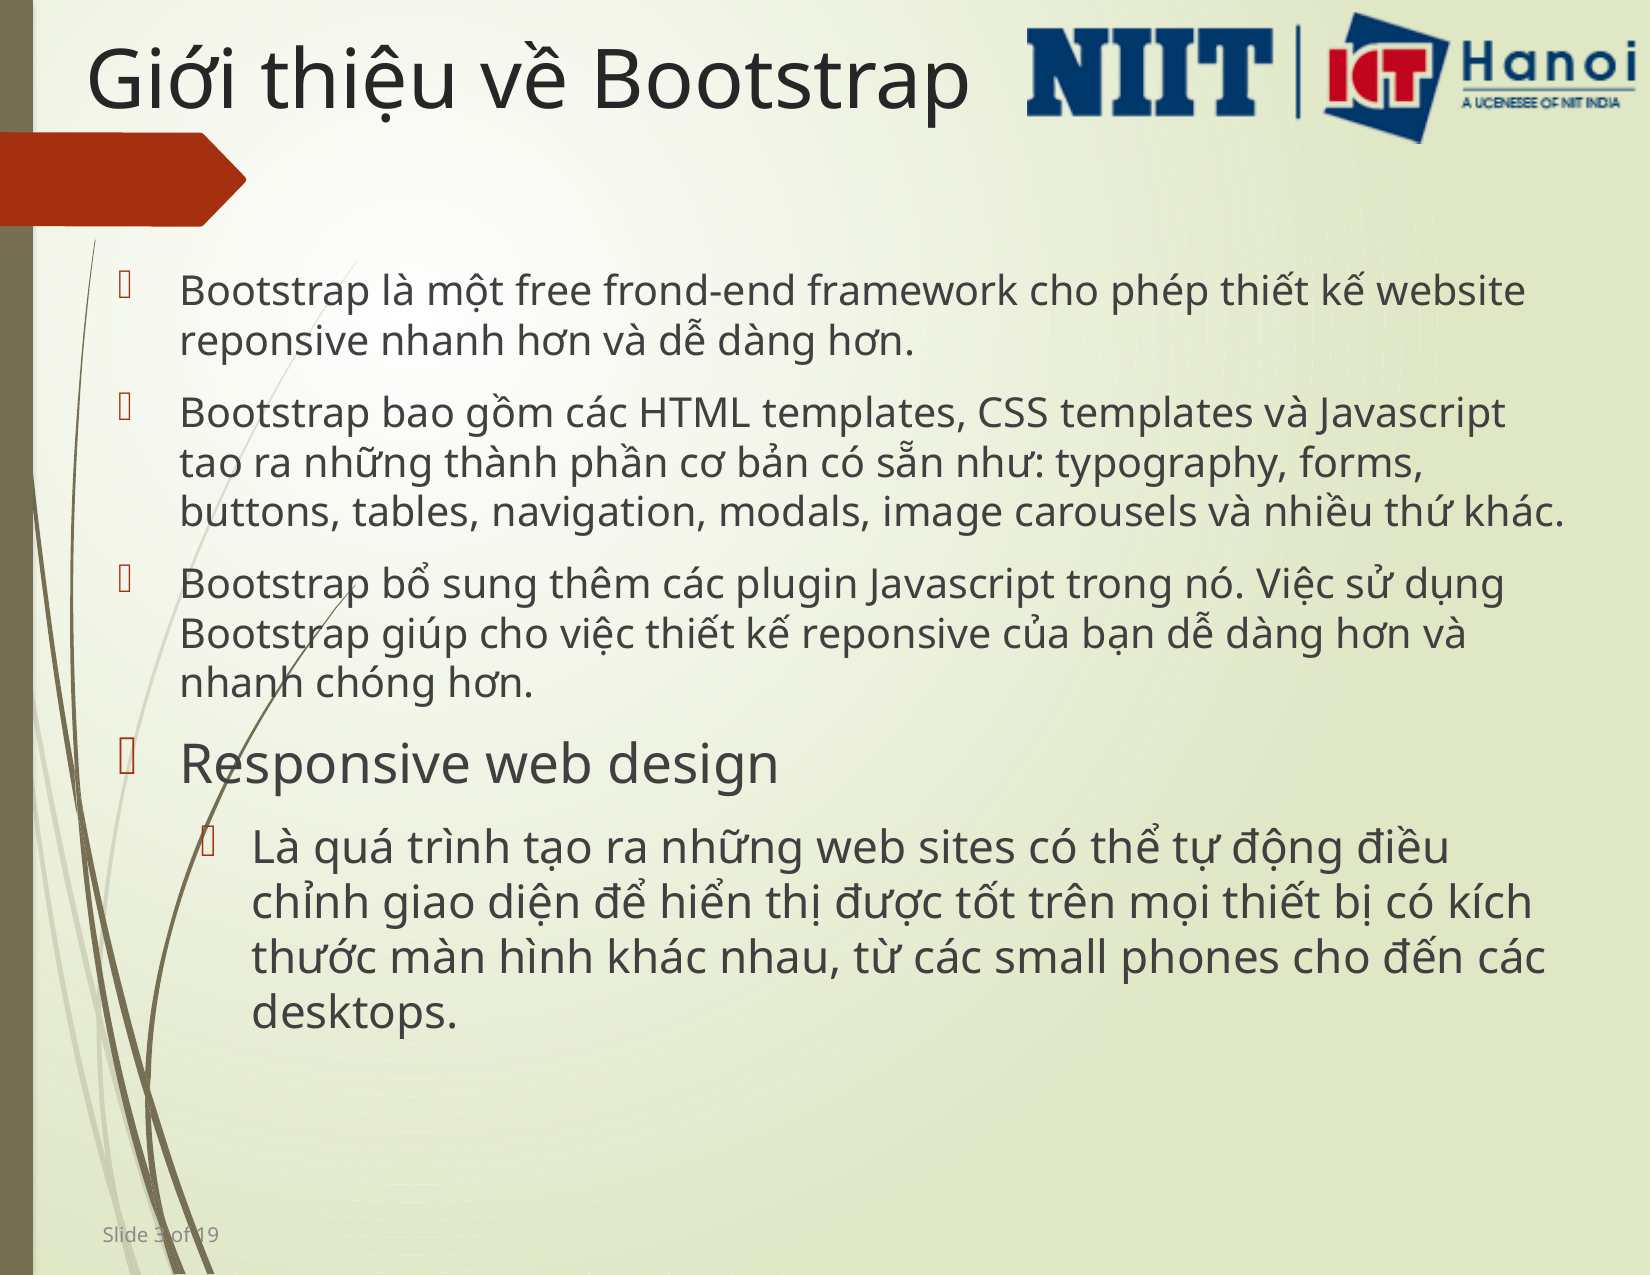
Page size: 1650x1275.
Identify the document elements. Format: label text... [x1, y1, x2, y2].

title Giới thiệu về Bootstrap [70, 18, 1260, 257]
footer Slide 3 of 19 [82, 1215, 1568, 1257]
list Bootstrap là một free frond-end framework cho phép thiết kế website reponsive nhanh hơn và dễ dàng hơn. Bootstrap bao gồm các HTML templates, CSS templates và Javascript tao ra những thành phần cơ bản có sẵn như: typography, forms, buttons, tables, navigation, modals, image carousels và nhiều thứ khác. Bootstrap bổ sung thêm các plugin Javascript trong nó. Việc sử dụng Bootstrap giúp cho việc thiết kế reponsive của bạn dễ dàng hơn và nhanh chóng hơn. Responsive web design Là quá trình tạo ra những web sites có thể tự động điều chỉnh giao diện để hiển thị được tốt trên mọi thiết bị có kích thước màn hình khác nhau, từ các small phones cho đến các desktops. [102, 256, 1588, 1190]
picture [1027, 12, 1637, 144]
